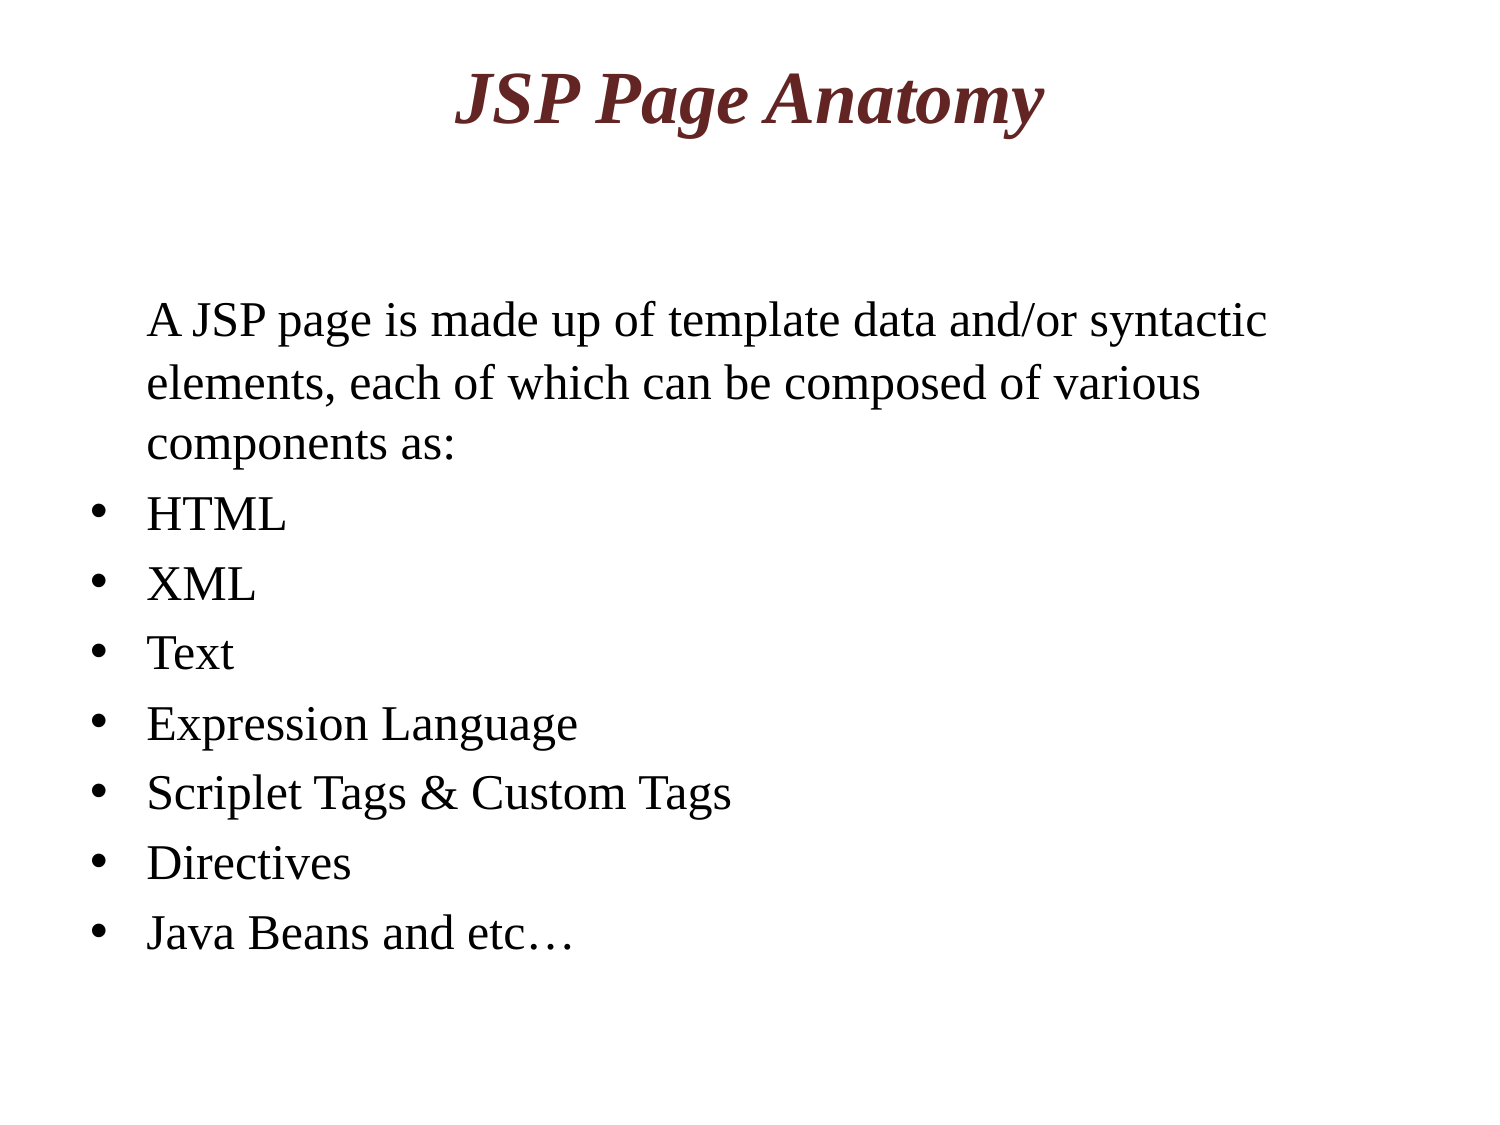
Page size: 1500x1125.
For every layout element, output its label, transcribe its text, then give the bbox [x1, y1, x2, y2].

title JSP Page Anatomy [75, 45, 1425, 233]
list A JSP page is made up of template data and/or syntactic elements, each of which can be composed of various components as: HTML XML Text Expression Language Scriplet Tags & Custom Tags Directives Java Beans and etc… [75, 262, 1425, 1005]
